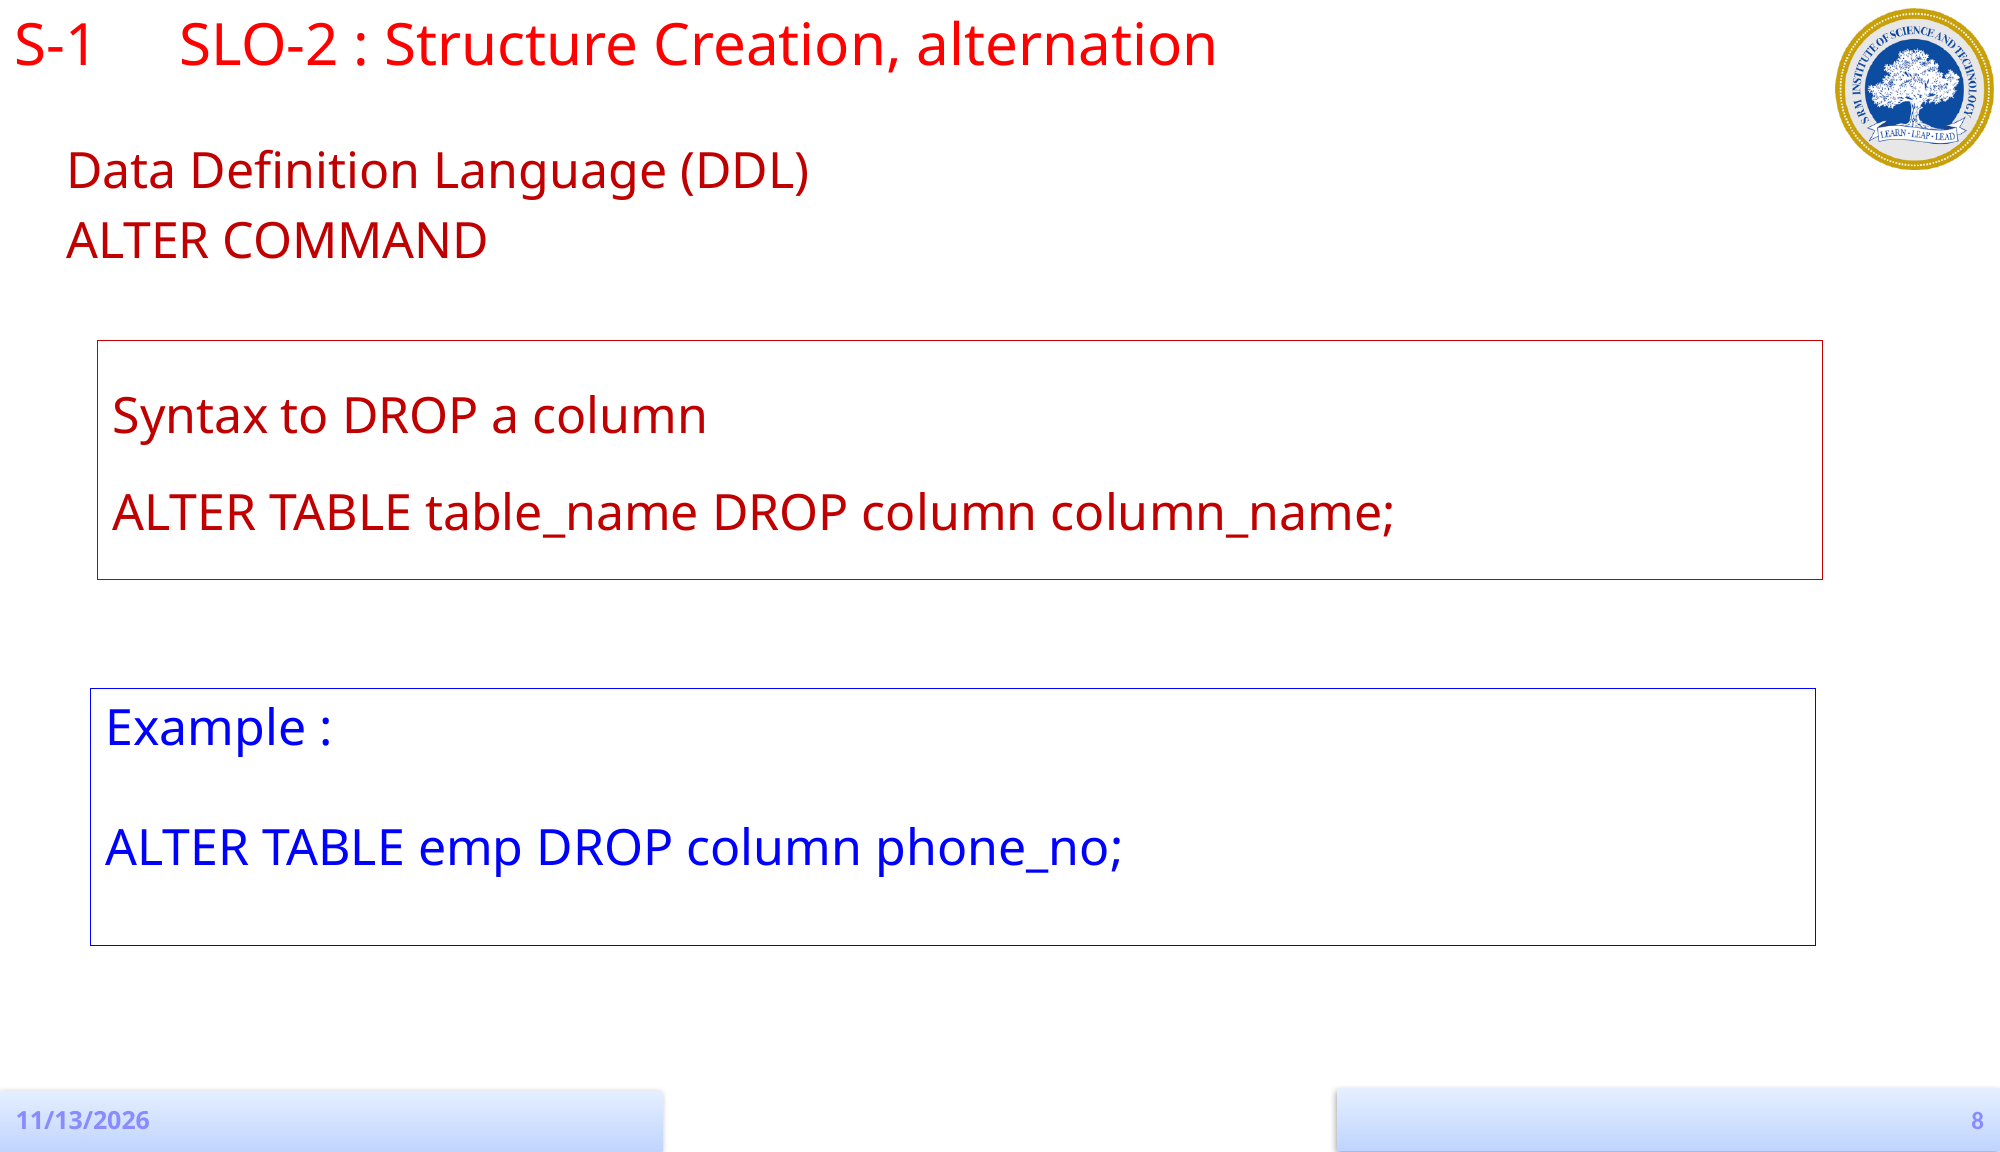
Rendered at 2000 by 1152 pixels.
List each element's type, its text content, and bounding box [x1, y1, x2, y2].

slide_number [0, 1091, 663, 1152]
picture [1835, 8, 1994, 170]
text_box S-1 SLO-2 : Structure Creation, alternation [0, 0, 1621, 85]
text_box Example : ALTER TABLE emp DROP column phone_no; [90, 688, 1816, 946]
text_box Syntax to DROP a column ALTER TABLE table_name DROP column column_name; [97, 340, 1823, 580]
slide_number 8 [1337, 1088, 2000, 1151]
list Data Definition Language (DDL) ALTER COMMAND [50, 130, 1863, 1004]
